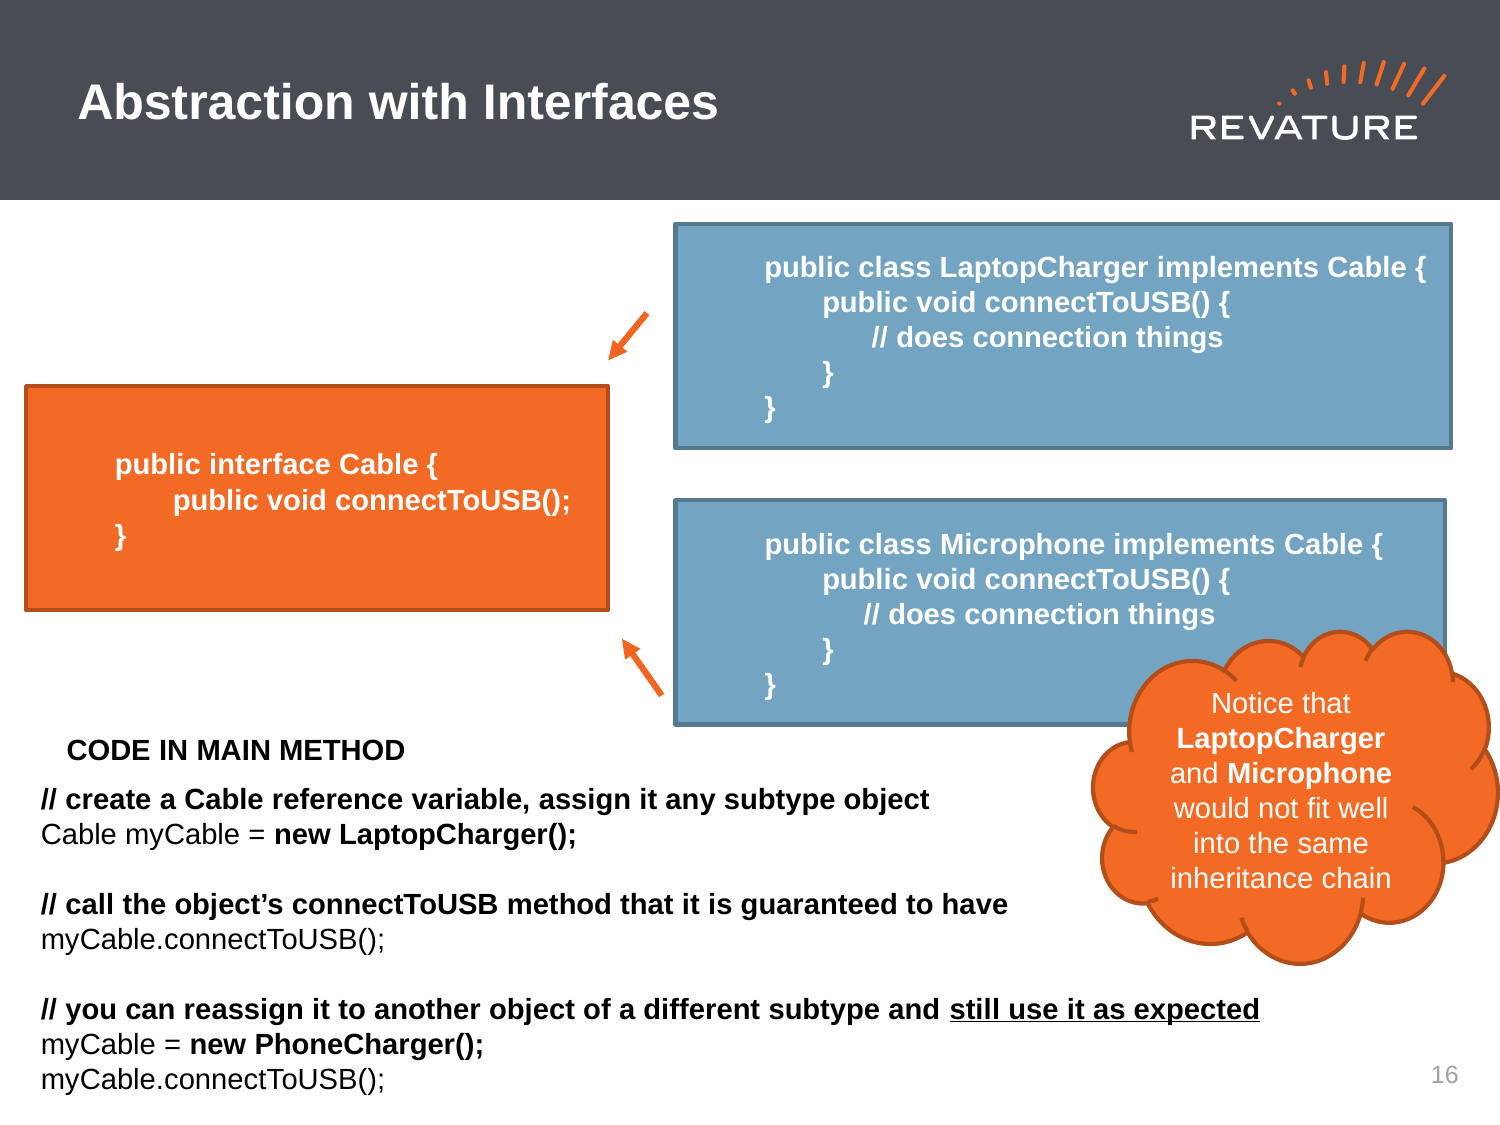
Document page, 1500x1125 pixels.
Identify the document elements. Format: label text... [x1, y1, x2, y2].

text_box public interface Cable { public void connectToUSB(); } [24, 384, 610, 612]
text_box public class Microphone implements Cable { public void connectToUSB() { // does connection things } } [673, 498, 1447, 727]
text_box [621, 638, 662, 696]
title Abstraction with Interfaces [62, 0, 1084, 200]
text_box Notice that LaptopCharger and Microphone would not fit well into the same inheritance chain [1090, 629, 1500, 966]
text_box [607, 312, 648, 361]
text_box public class LaptopCharger implements Cable { public void connectToUSB() { // does connection things } } [673, 222, 1453, 450]
text_box CODE IN MAIN METHOD [51, 723, 421, 772]
text_box // create a Cable reference variable, assign it any subtype object Cable myCable = new LaptopCharger(); // call the object’s connectToUSB method that it is guaranteed to have myCable.connectToUSB(); // you can reassign it to another object of a different subtype and still use it as expected myCable = new PhoneCharger(); myCable.connectToUSB(); [26, 772, 1474, 1125]
